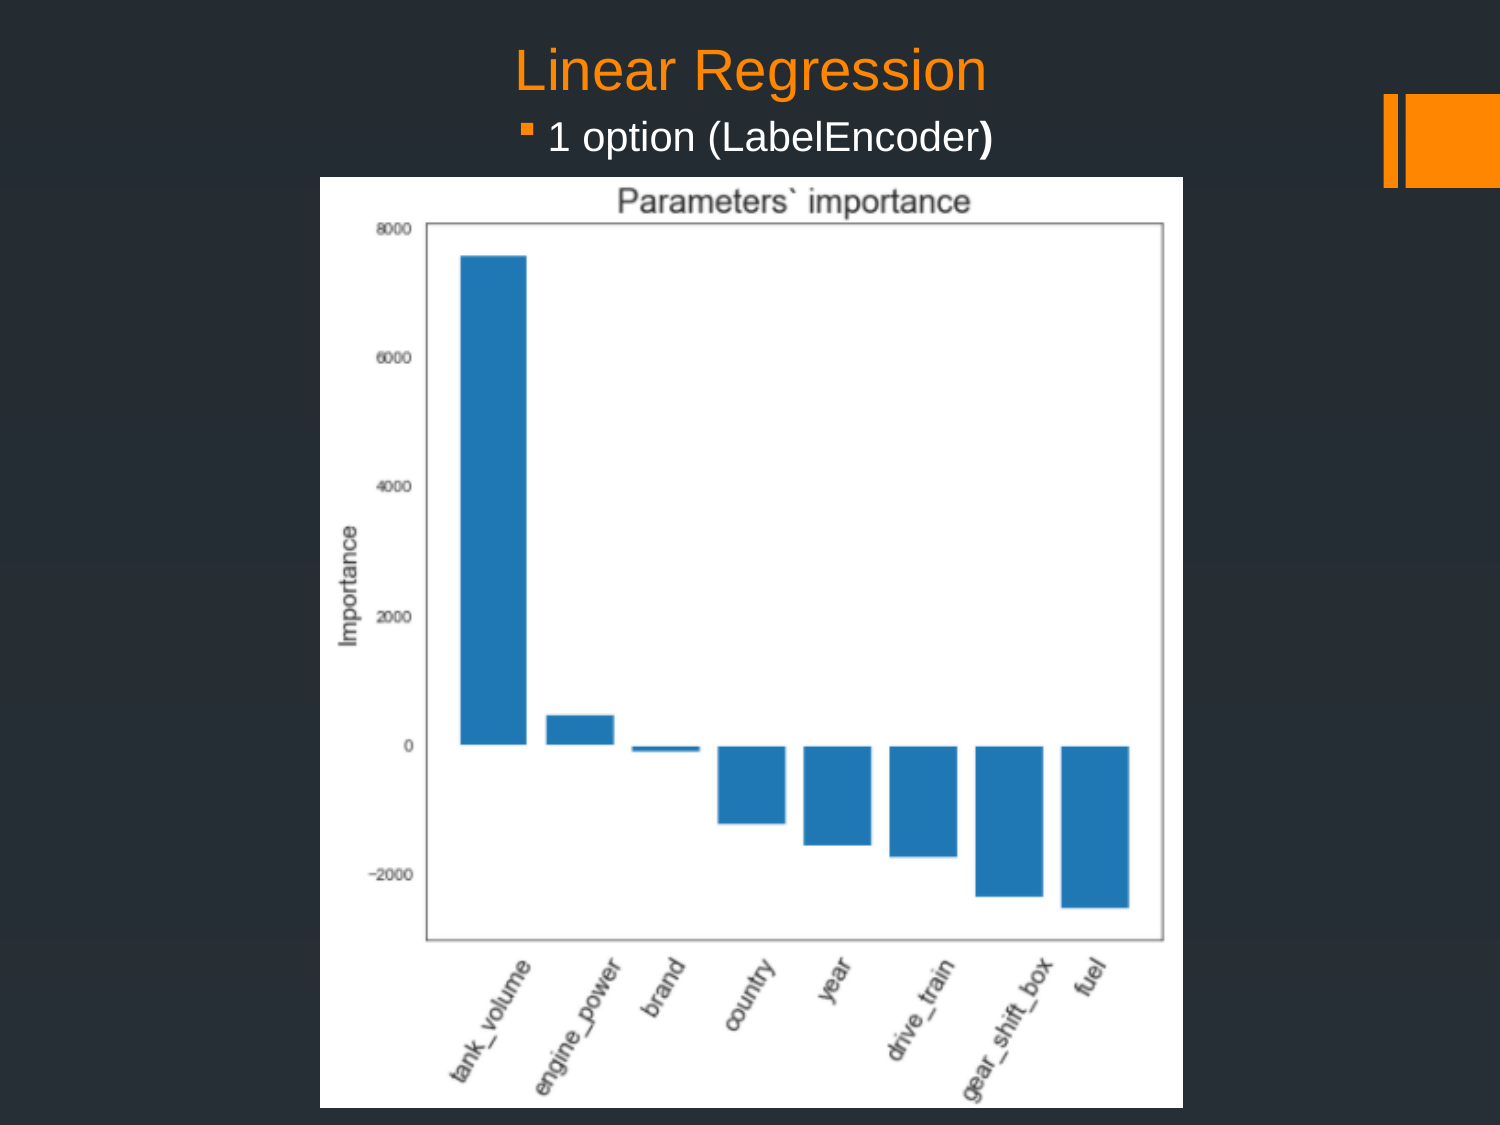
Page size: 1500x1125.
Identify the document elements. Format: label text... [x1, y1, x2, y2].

title Linear Regression [151, 0, 1352, 110]
picture [320, 177, 1184, 1109]
text_box 1 option (LabelEncoder) [409, 101, 1095, 177]
